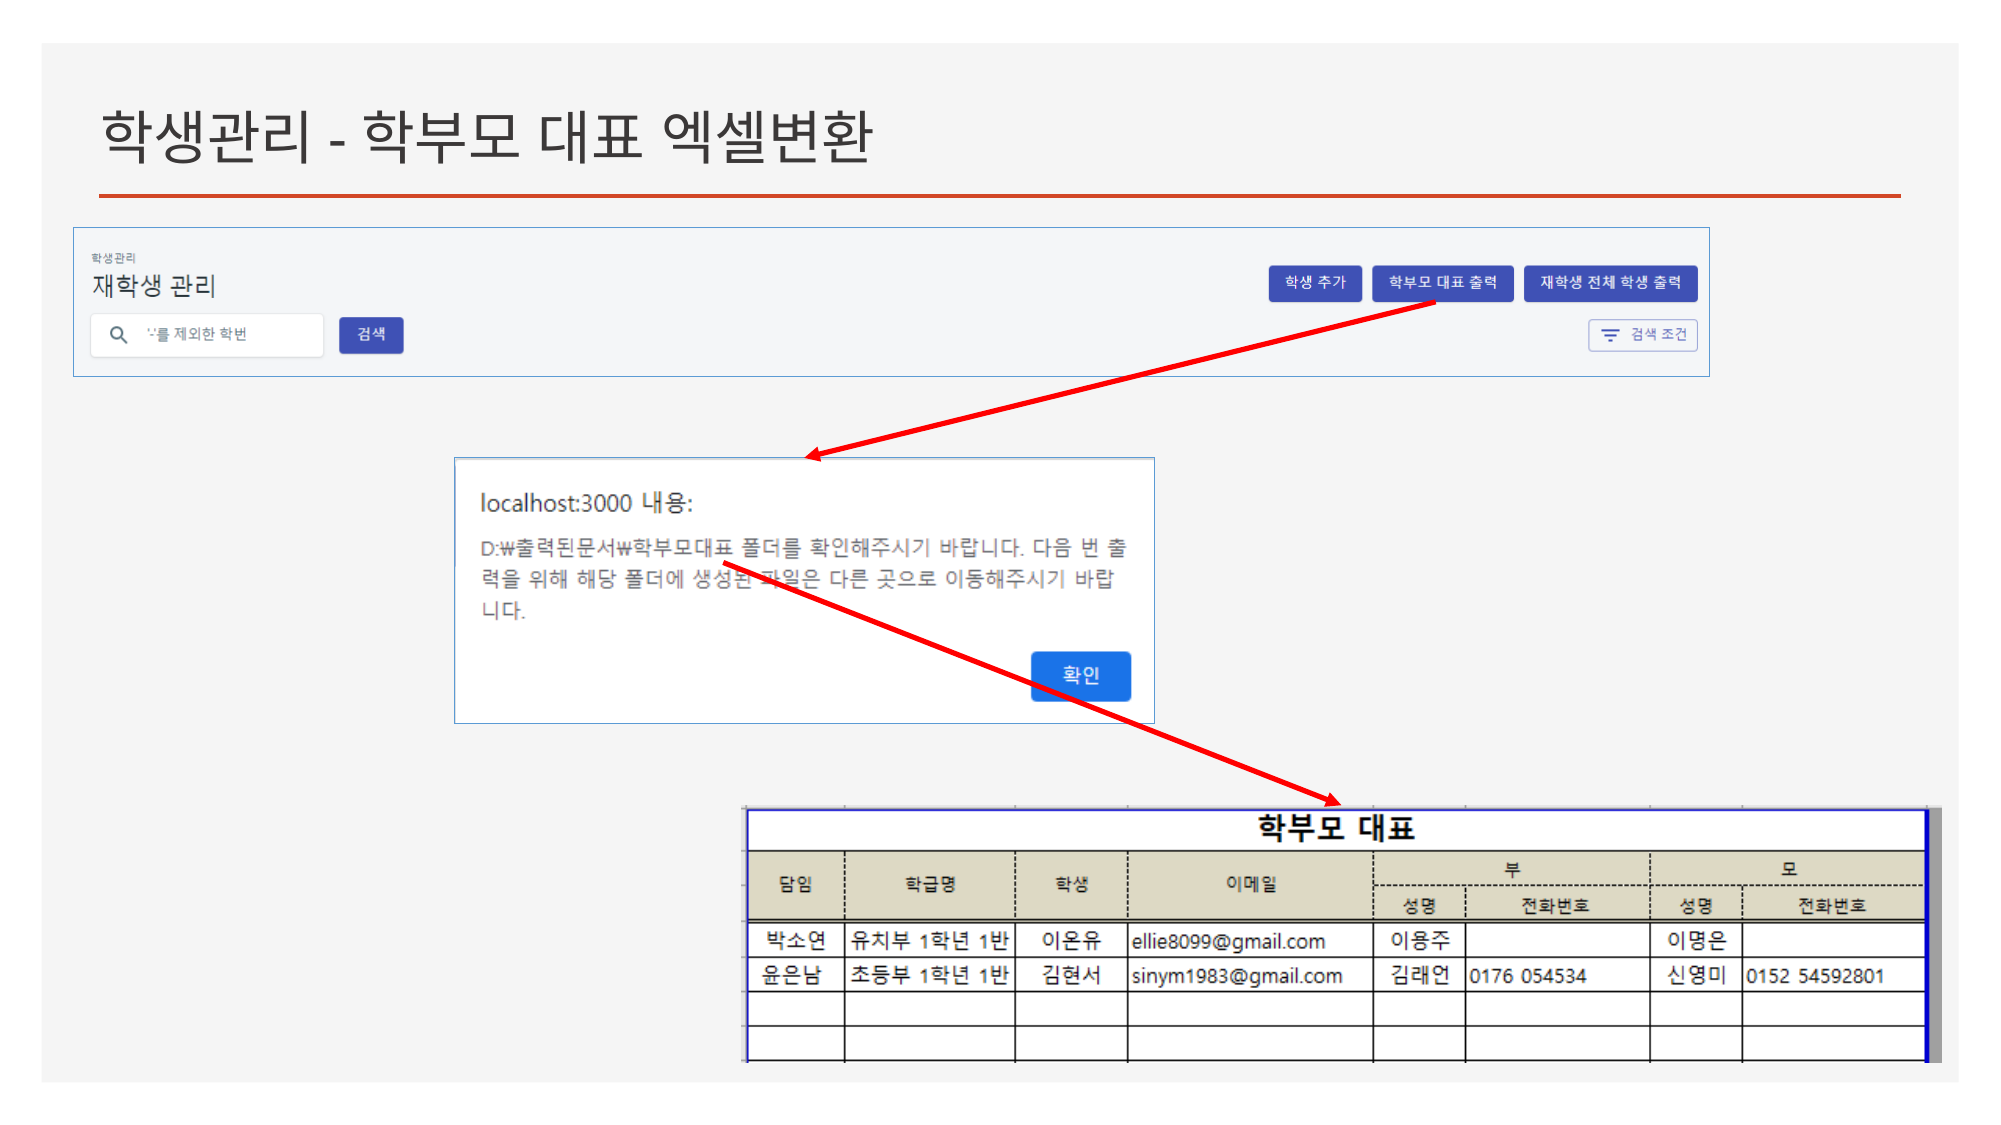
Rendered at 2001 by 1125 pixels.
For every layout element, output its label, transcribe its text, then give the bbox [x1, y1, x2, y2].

picture [741, 805, 1942, 1063]
picture [454, 457, 1155, 724]
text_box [723, 562, 1342, 806]
picture [73, 227, 1710, 377]
title 학생관리-학부모 대표 엑셀변환 [85, 73, 1499, 179]
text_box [804, 301, 1436, 458]
